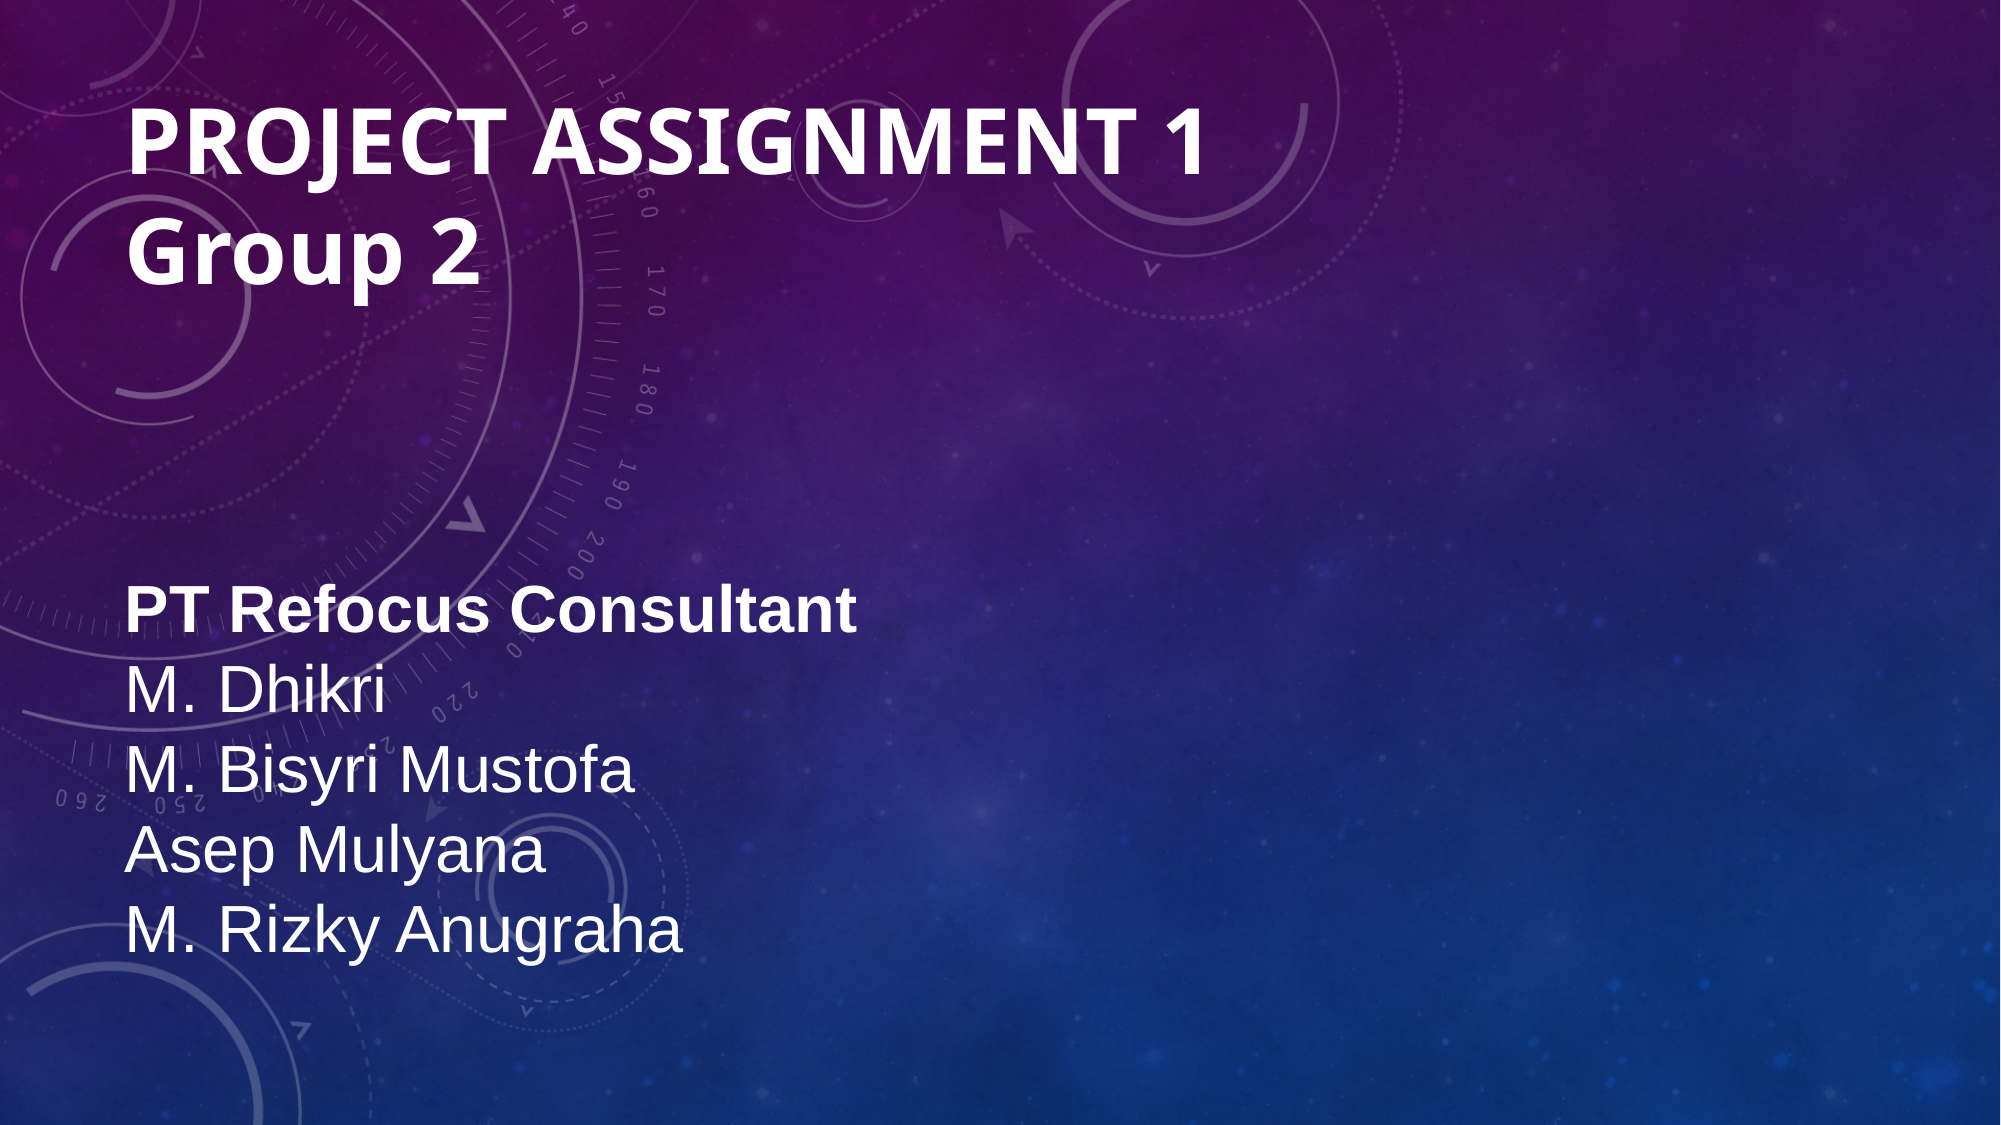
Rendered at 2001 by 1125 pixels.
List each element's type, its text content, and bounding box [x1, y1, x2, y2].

text_box PROJECT ASSIGNMENT 1 Group 2 [110, 75, 1456, 311]
text_box PT Refocus Consultant M. Dhikri M. Bisyri Mustofa Asep Mulyana M. Rizky Anugraha [110, 558, 1383, 973]
picture [0, 0, 2001, 1125]
